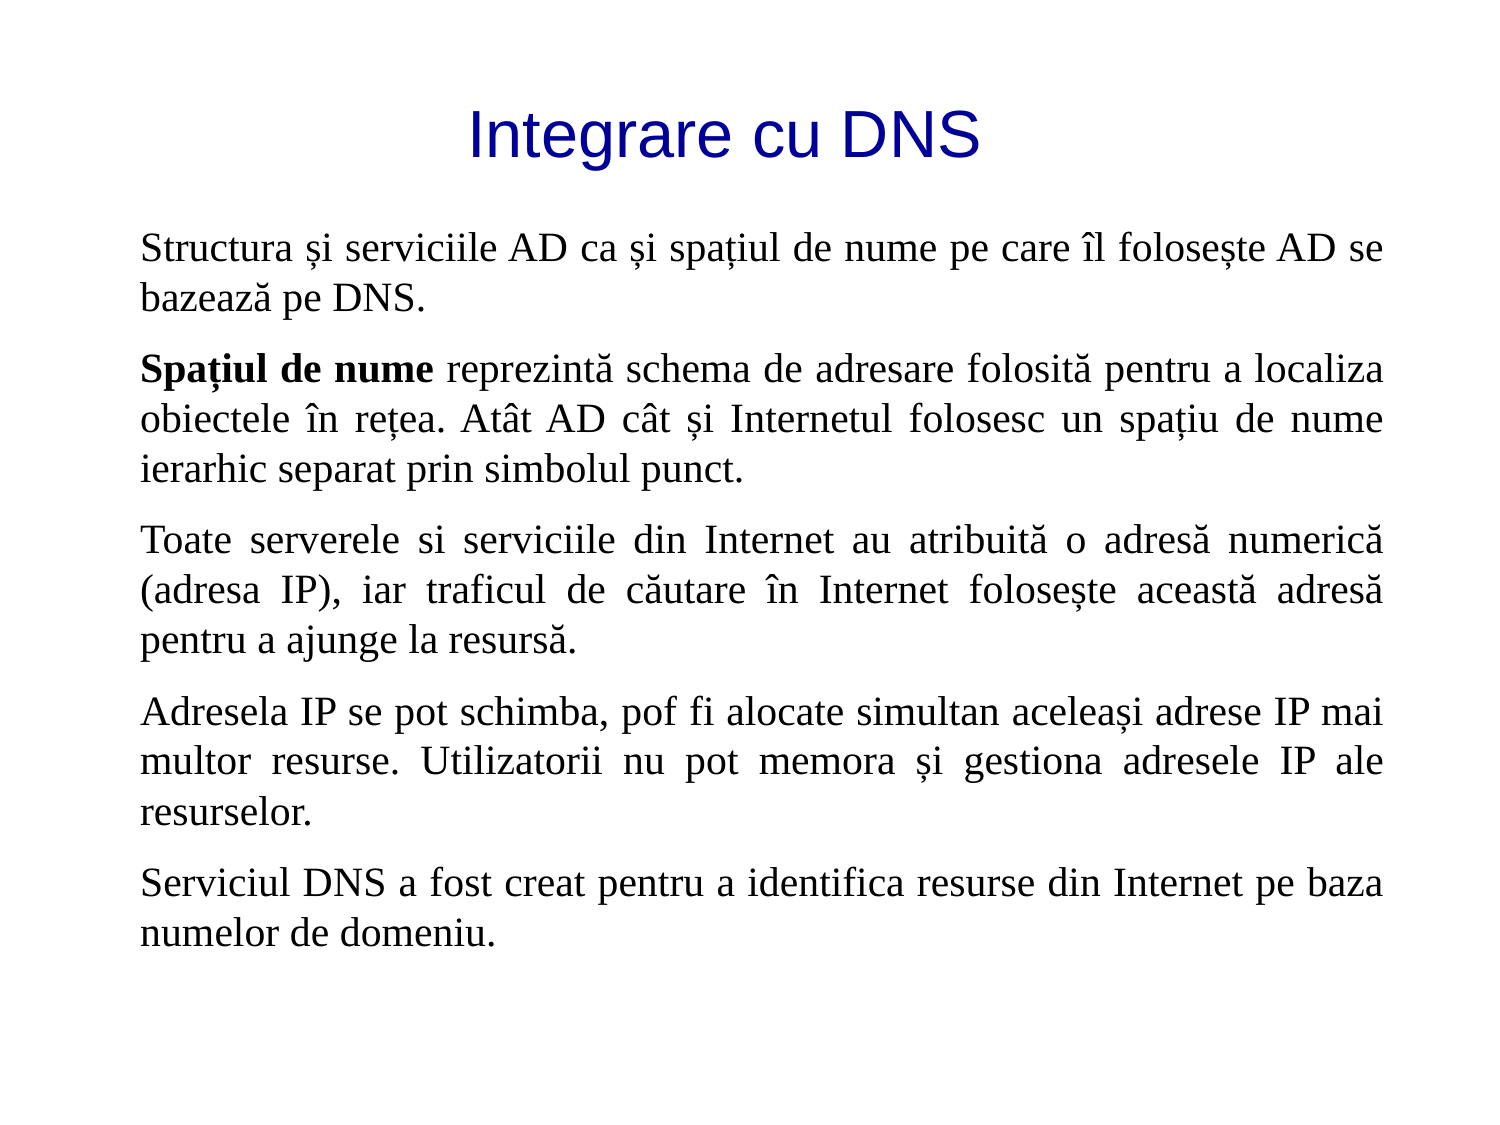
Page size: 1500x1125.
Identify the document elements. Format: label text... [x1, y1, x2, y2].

subtitle Structura și serviciile AD ca și spațiul de nume pe care îl folosește AD se bazează pe DNS. Spațiul de nume reprezintă schema de adresare folosită pentru a localiza obiectele în rețea. Atât AD cât și Internetul folosesc un spațiu de nume ierarhic separat prin simbolul punct. Toate serverele si serviciile din Internet au atribuită o adresă numerică (adresa IP), iar traficul de căutare în Internet folosește această adresă pentru a ajunge la resursă. Adresela IP se pot schimba, pof fi alocate simultan aceleași adrese IP mai multor resurse. Utilizatorii nu pot memora și gestiona adresele IP ale resurselor. Serviciul DNS a fost creat pentru a identifica resurse din Internet pe baza numelor de domeniu. [125, 212, 1400, 1013]
title Integrare cu DNS [87, 62, 1363, 200]
